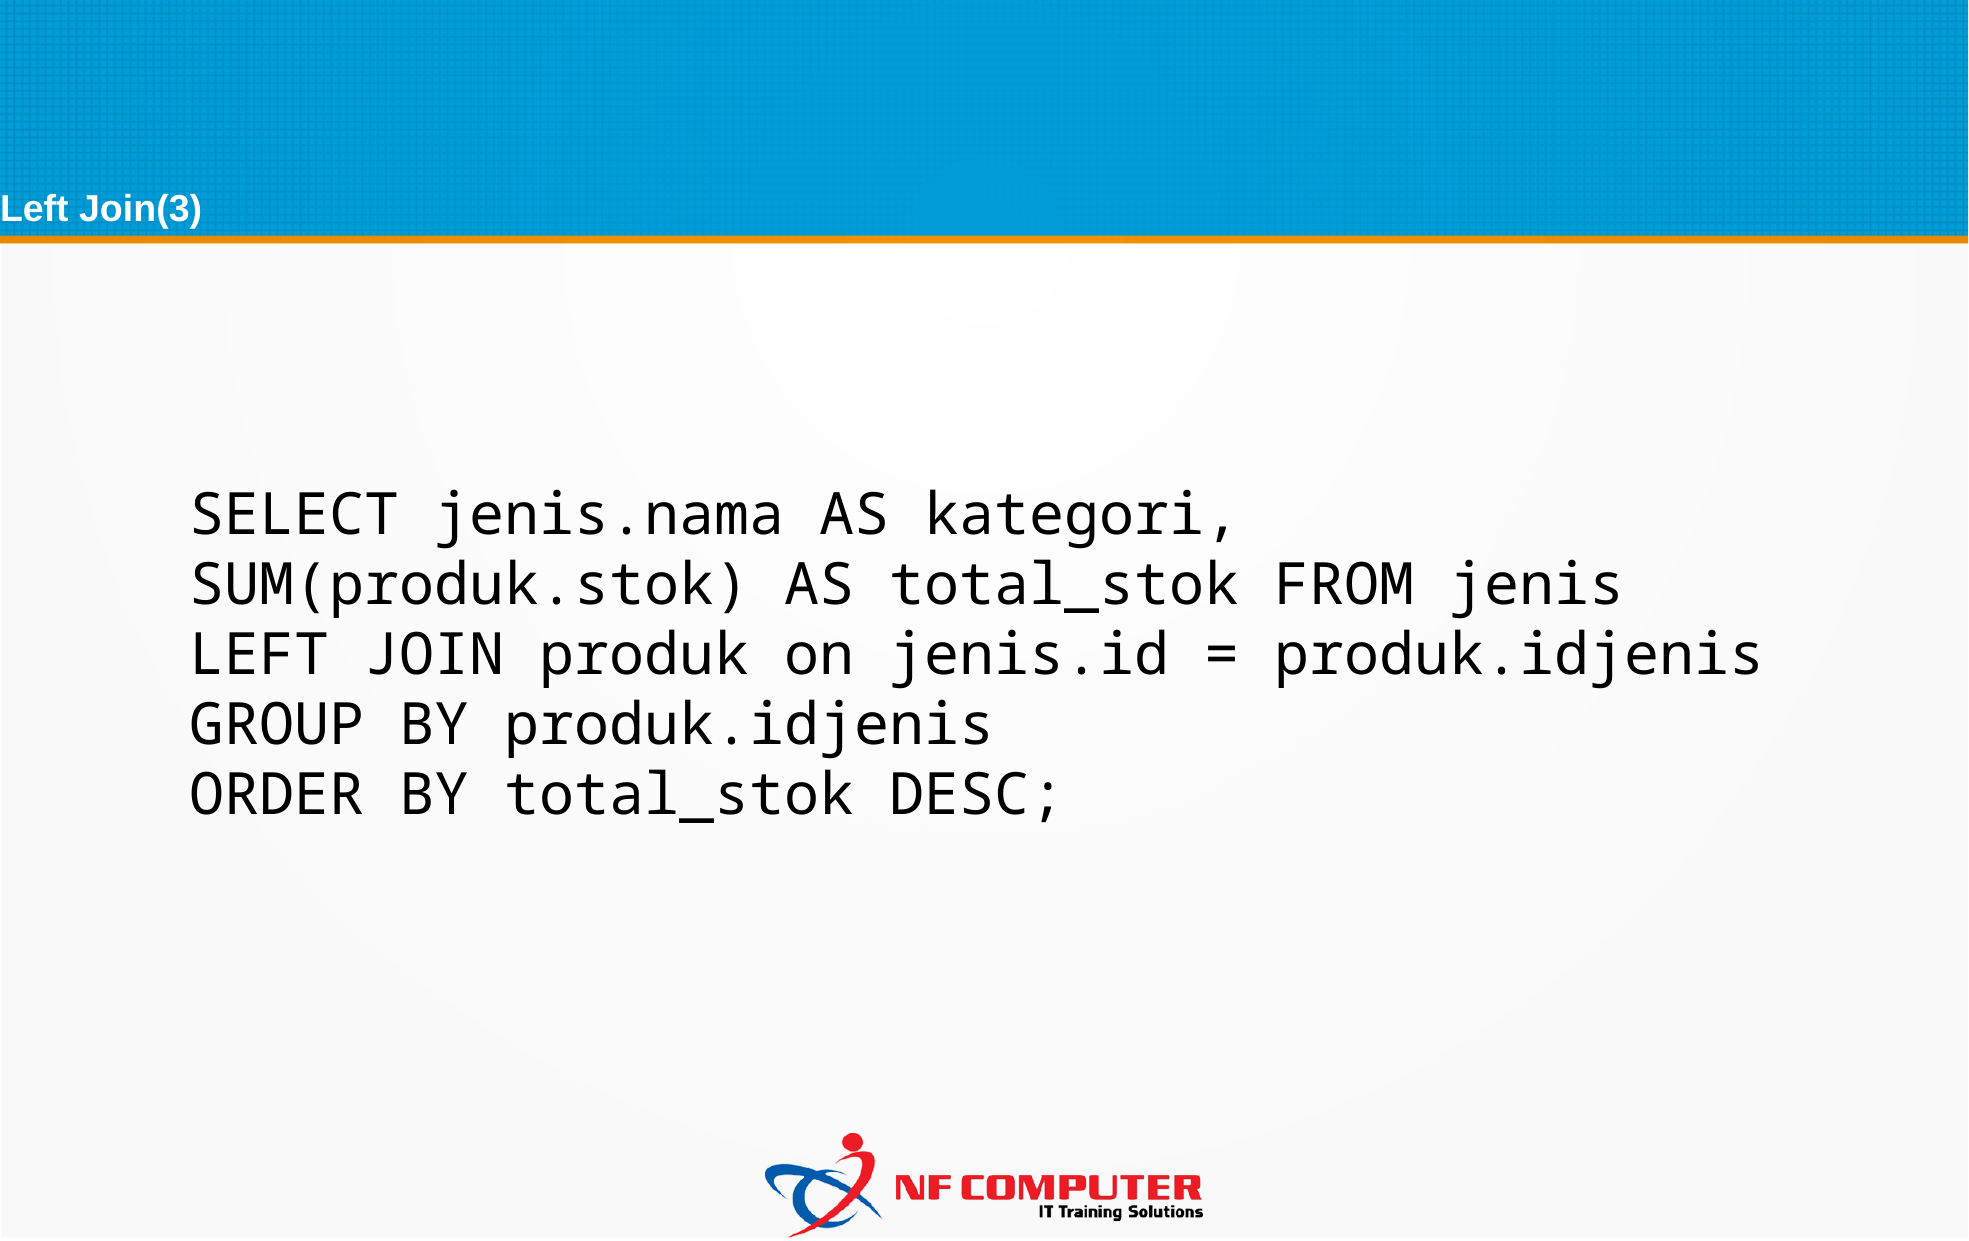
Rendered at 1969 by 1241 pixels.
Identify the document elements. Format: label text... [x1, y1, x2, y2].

picture [0, 236, 1969, 1241]
text_box SELECT jenis.nama AS kategori, SUM(produk.stok) AS total_stok FROM jenis LEFT JOIN produk on jenis.id = produk.idjenis GROUP BY produk.idjenis ORDER BY total_stok DESC; [174, 468, 1794, 834]
title Left Join(3) [0, 66, 1447, 229]
